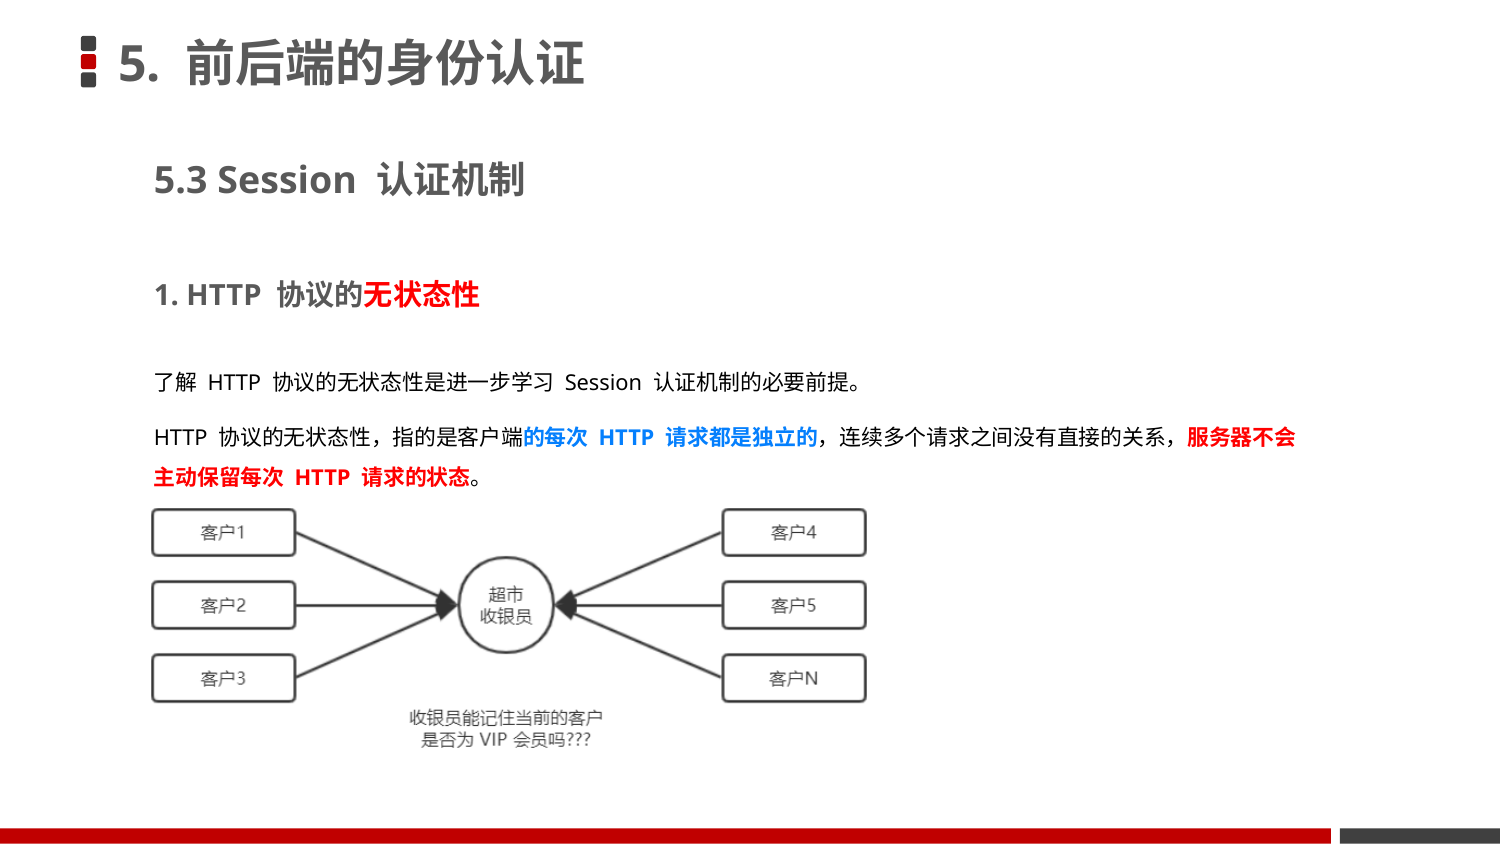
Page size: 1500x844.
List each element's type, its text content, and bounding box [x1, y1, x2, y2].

text_box 1. HTTP 协议的无状态性 [139, 273, 1204, 320]
title 5. 前后端的身份认证 [103, 0, 1209, 130]
list 5.3 Session 认证机制 [139, 153, 1209, 243]
list 了解 HTTP 协议的无状态性是进一步学习 Session 认证机制的必要前提。 HTTP 协议的无状态性，指的是客户端的每次 HTTP 请求都是独立的，连续多个请求之间没有直接的关系，服务器不会主动保留每次 HTTP 请求的状态。 [139, 348, 1331, 501]
picture [151, 508, 867, 749]
